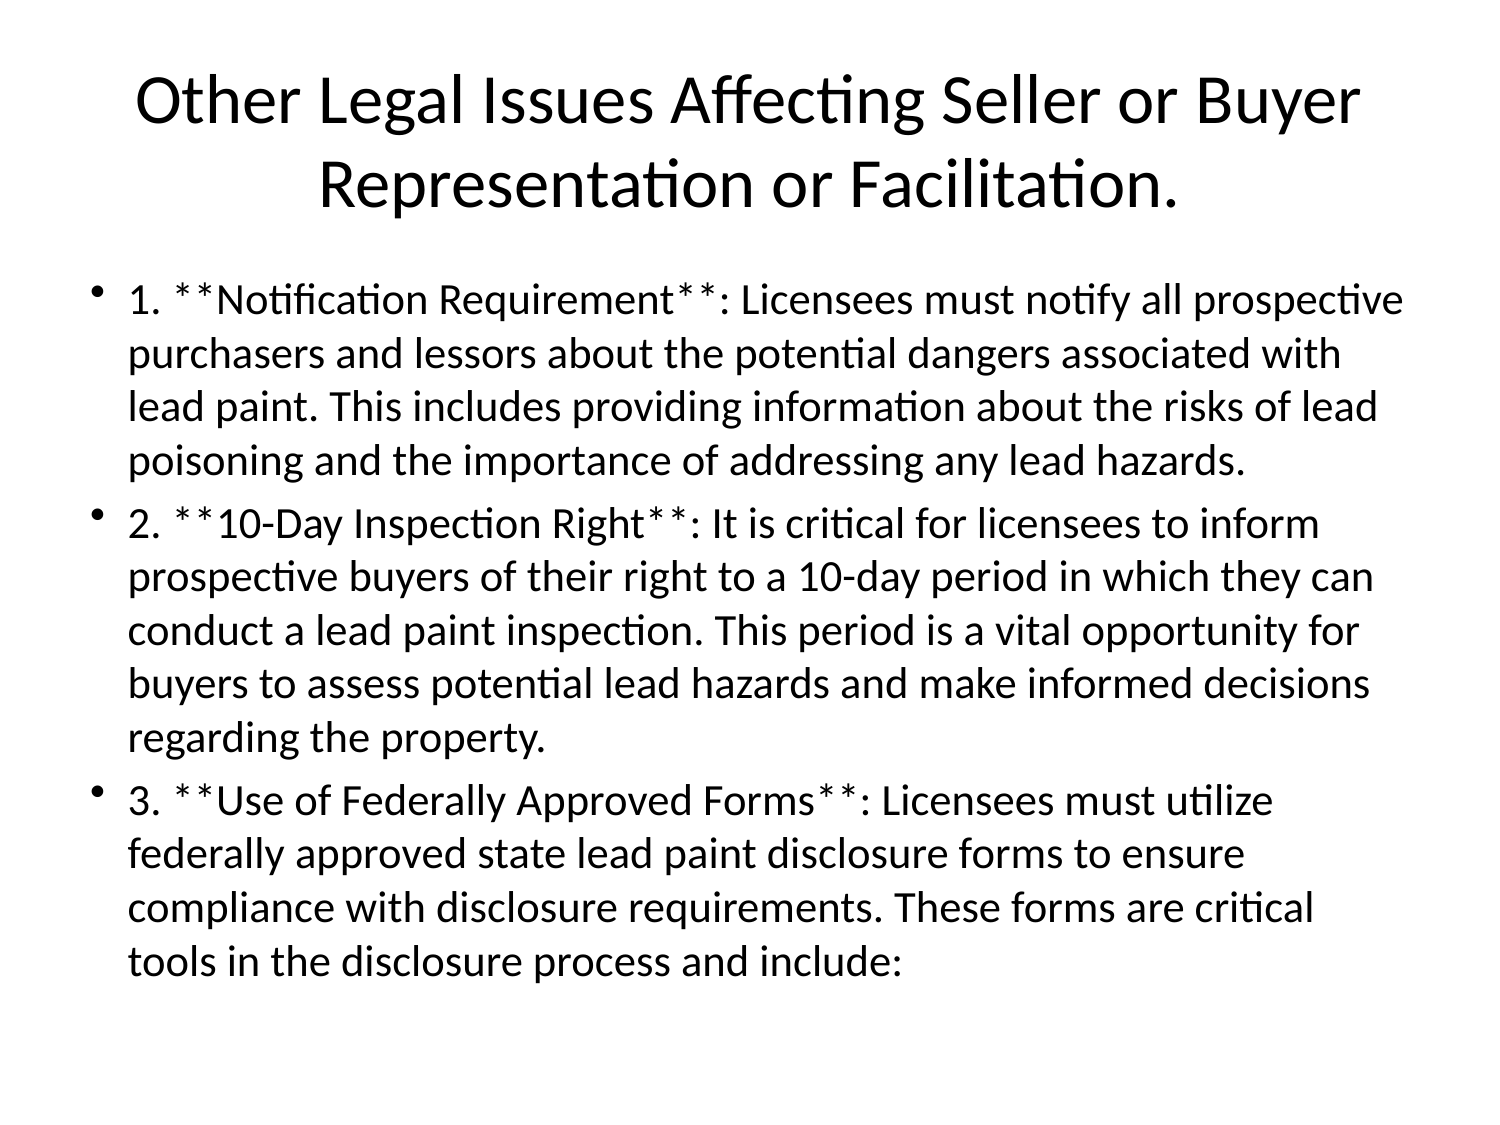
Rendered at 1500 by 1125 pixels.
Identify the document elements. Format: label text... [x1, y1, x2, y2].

title Other Legal Issues Affecting Seller or Buyer Representation or Facilitation. [75, 45, 1425, 233]
list 1. **Notification Requirement**: Licensees must notify all prospective purchasers and lessors about the potential dangers associated with lead paint. This includes providing information about the risks of lead poisoning and the importance of addressing any lead hazards. 2. **10-Day Inspection Right**: It is critical for licensees to inform prospective buyers of their right to a 10-day period in which they can conduct a lead paint inspection. This period is a vital opportunity for buyers to assess potential lead hazards and make informed decisions regarding the property. 3. **Use of Federally Approved Forms**: Licensees must utilize federally approved state lead paint disclosure forms to ensure compliance with disclosure requirements. These forms are critical tools in the disclosure process and include: [75, 262, 1425, 1005]
